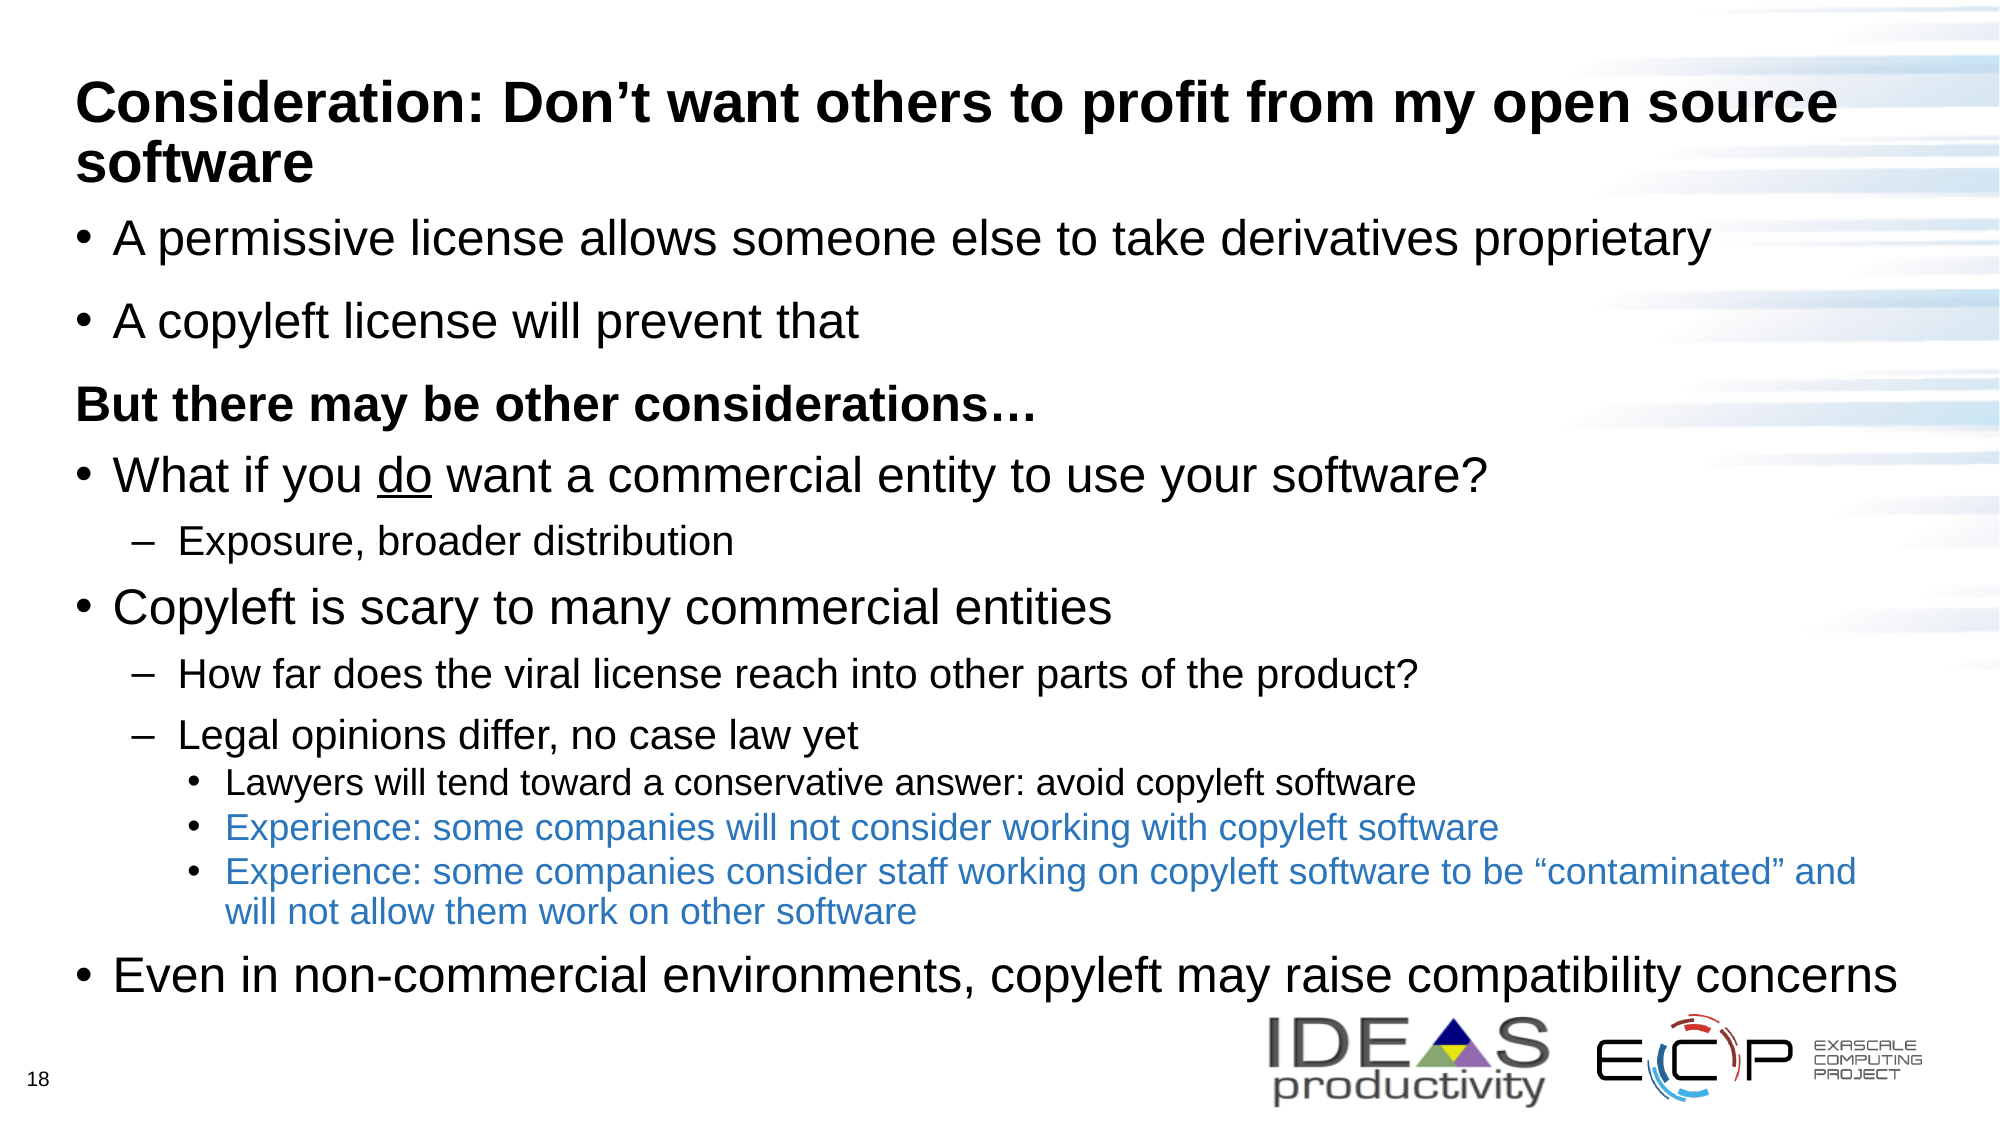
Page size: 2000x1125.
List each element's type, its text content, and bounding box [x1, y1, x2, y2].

title Consideration: Don’t want others to profit from my open source software [59, 67, 1926, 204]
picture [1597, 1014, 1922, 1102]
picture [1531, 0, 2000, 669]
picture [1257, 1009, 1560, 1115]
list A permissive license allows someone else to take derivatives proprietary A copyleft license will prevent that But there may be other considerations… What if you do want a commercial entity to use your software? Exposure, broader distribution Copyleft is scary to many commercial entities How far does the viral license reach into other parts of the product? Legal opinions differ, no case law yet Lawyers will tend toward a conservative answer: avoid copyleft software Experience: some companies will not consider working with copyleft software Experience: some companies consider staff working on copyleft software to be “contaminated” and will not allow them work on other software Even in non-commercial environments, copyleft may raise compatibility concerns [59, 204, 1926, 870]
